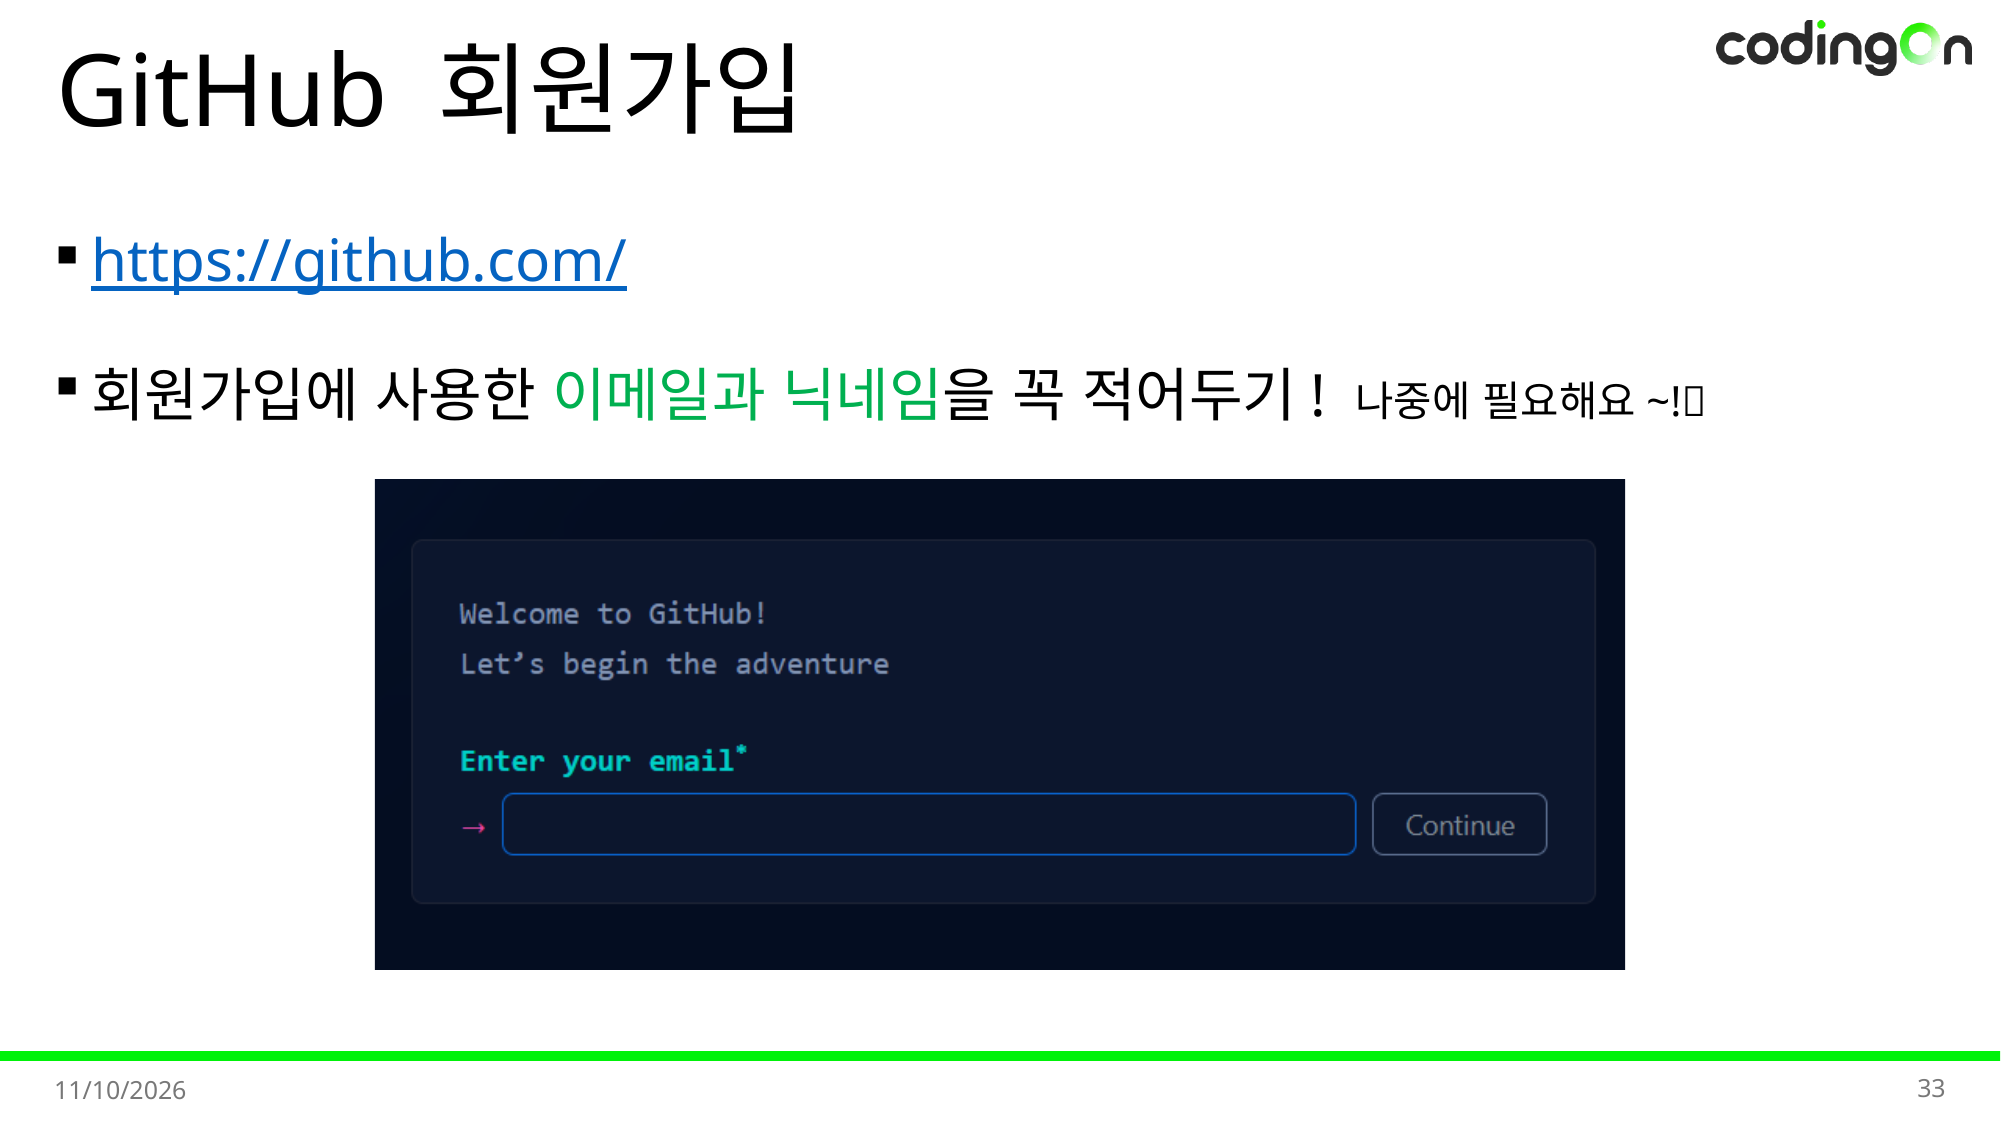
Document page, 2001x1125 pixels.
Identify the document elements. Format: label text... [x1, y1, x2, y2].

title GitHub 회원가입 [41, 0, 1767, 176]
picture [374, 479, 1626, 970]
picture [1767, 20, 1972, 76]
slide_number 33 [1510, 1059, 1961, 1120]
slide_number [39, 1061, 490, 1122]
list https://github.com/ 회원가입에 사용한 이메일과 닉네임을 꼭 적어두기! 나중에 필요해요~!👀 [39, 176, 1959, 434]
